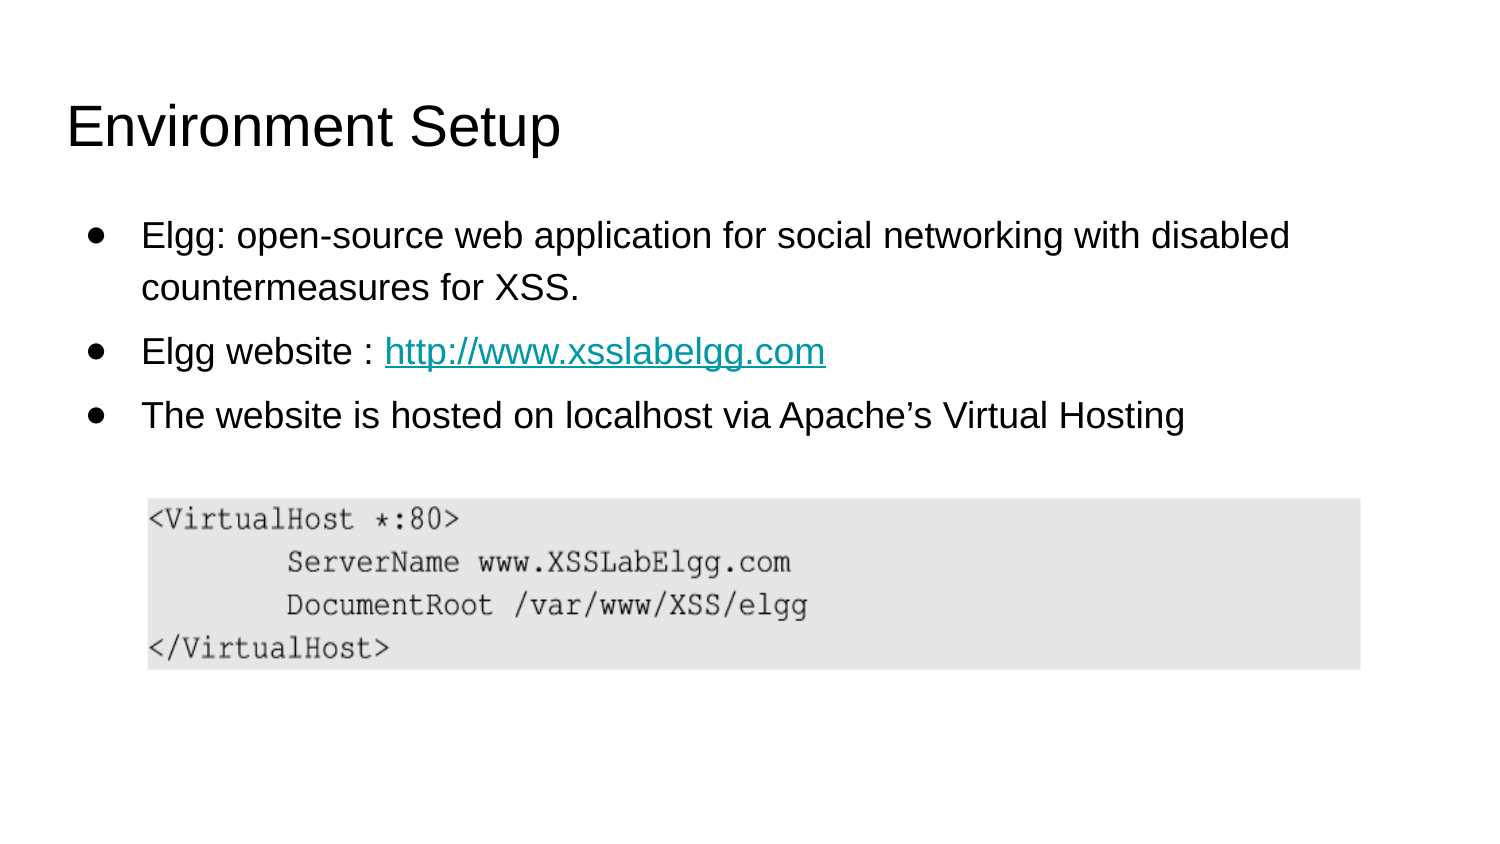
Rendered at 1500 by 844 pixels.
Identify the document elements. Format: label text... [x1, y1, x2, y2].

picture [143, 492, 1362, 675]
title Environment Setup [51, 72, 1449, 167]
list Elgg: open-source web application for social networking with disabled countermeasures for XSS. Elgg website : http://www.xsslabelgg.com The website is hosted on localhost via Apache’s Virtual Hosting [51, 189, 1449, 471]
